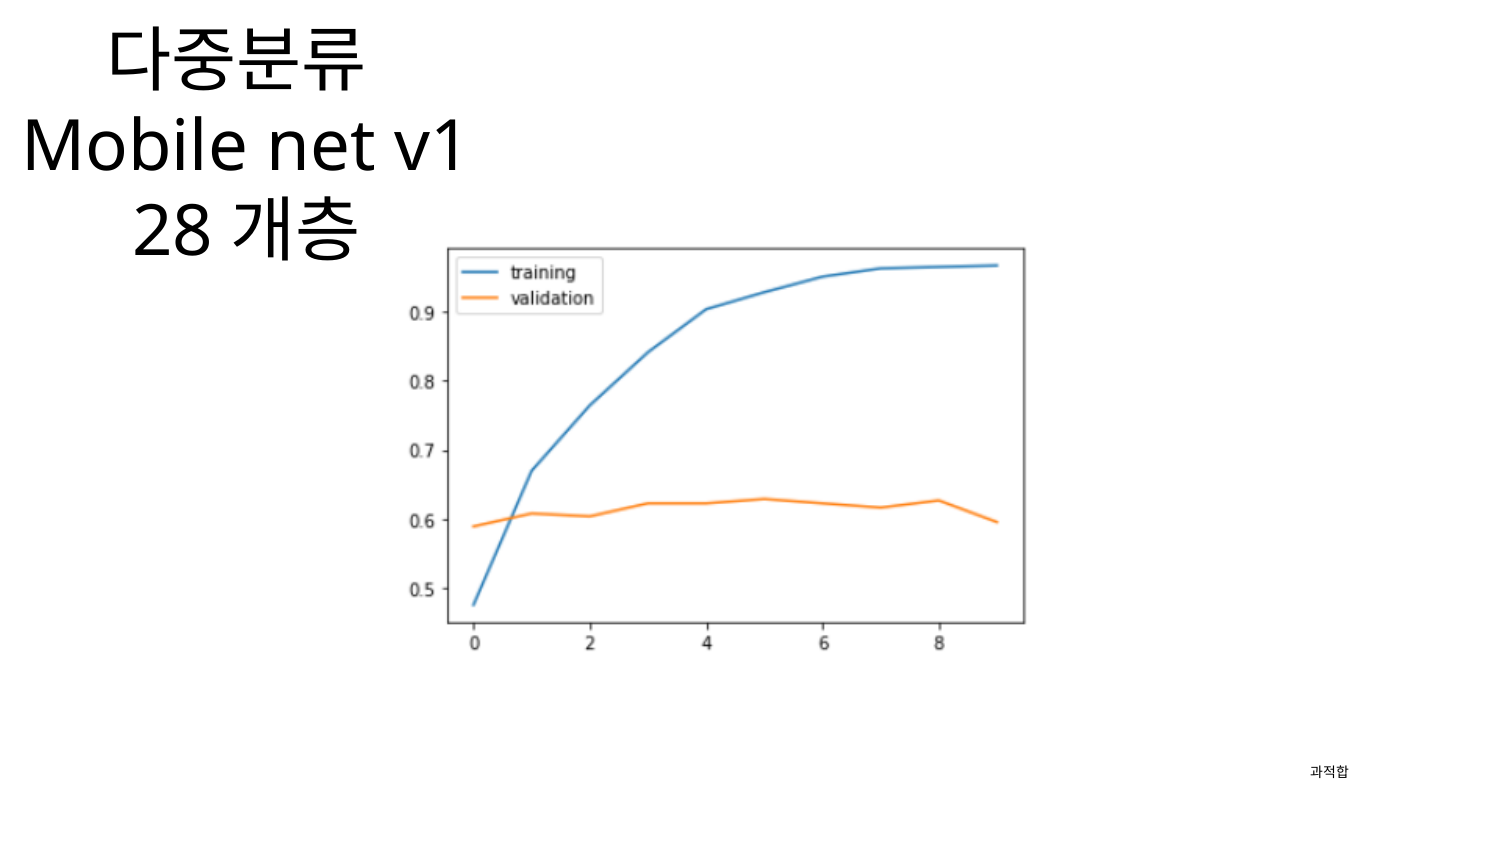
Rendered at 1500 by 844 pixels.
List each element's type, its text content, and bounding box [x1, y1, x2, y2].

title 과적합 [1295, 741, 1476, 795]
text_box 다중분류 Mobile net v1 28개층 [0, 0, 493, 285]
picture [399, 241, 1031, 659]
